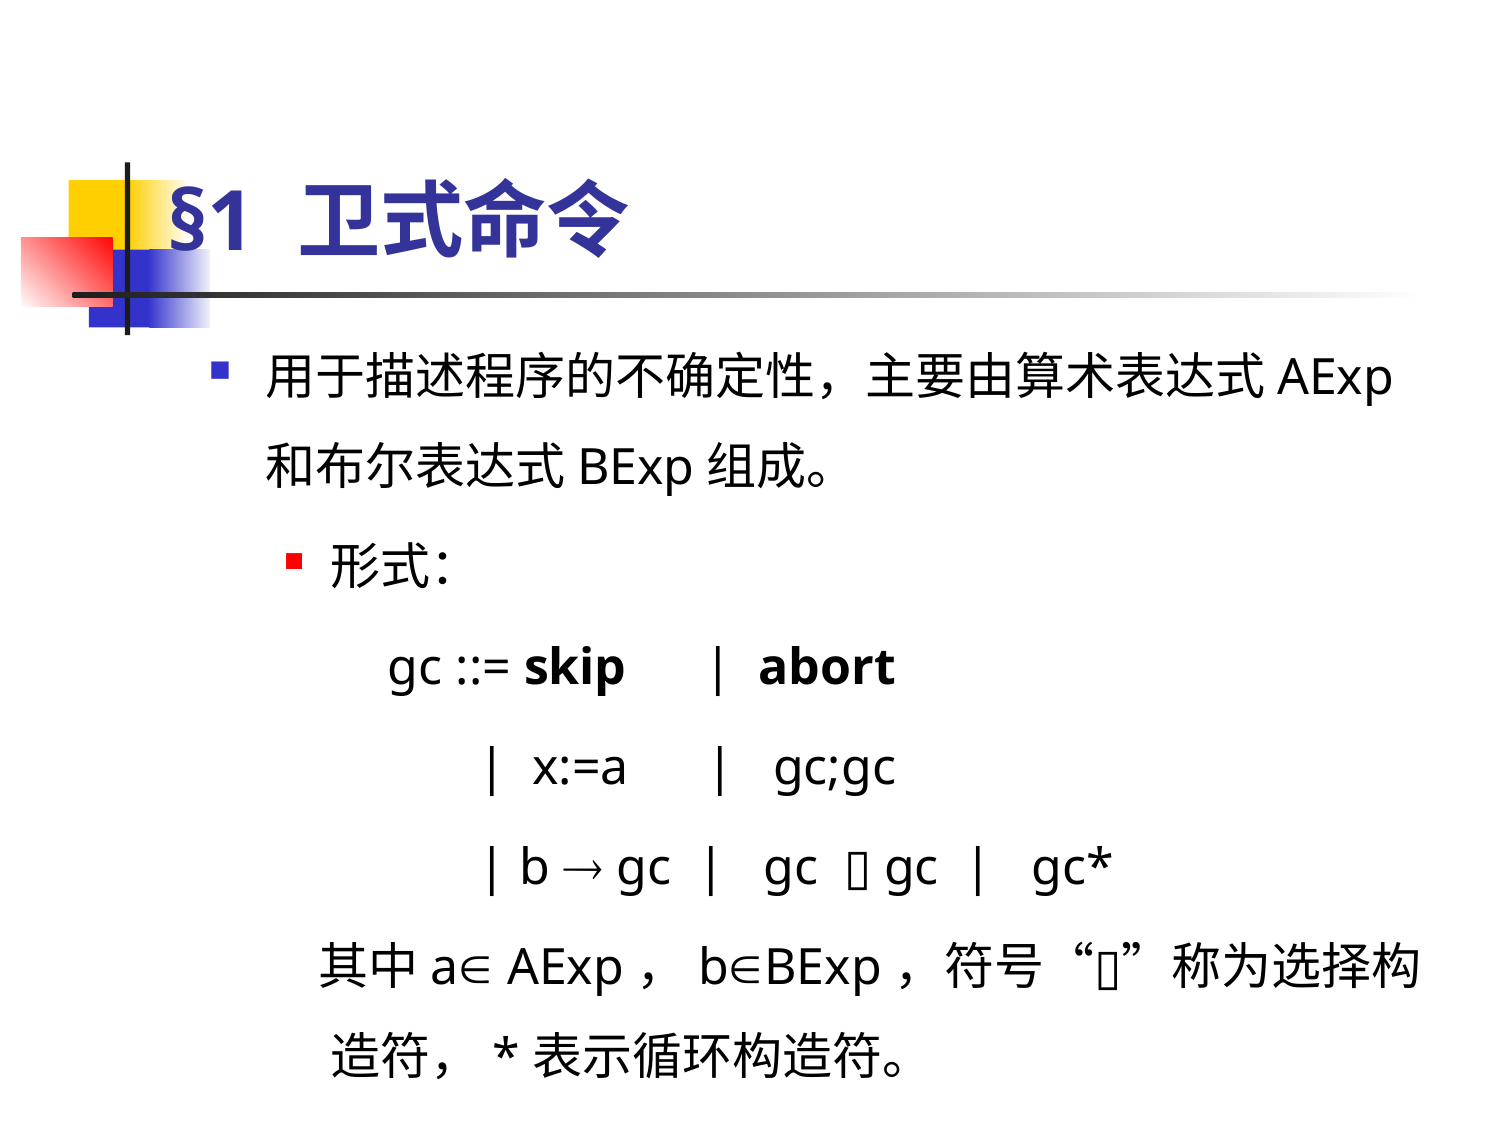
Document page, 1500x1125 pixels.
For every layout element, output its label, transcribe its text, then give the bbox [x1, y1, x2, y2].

title §1 卫式命令 [152, 34, 1431, 276]
list 用于描述程序的不确定性，主要由算术表达式AExp和布尔表达式BExp组成。 形式： gc ::= skip | abort | x:=a | gc;gc | b  gc | gc▯ gc | gc* 其中a AExp，bBExp，符号“▯”称为选择构造符，*表示循环构造符。 [193, 306, 1470, 1095]
